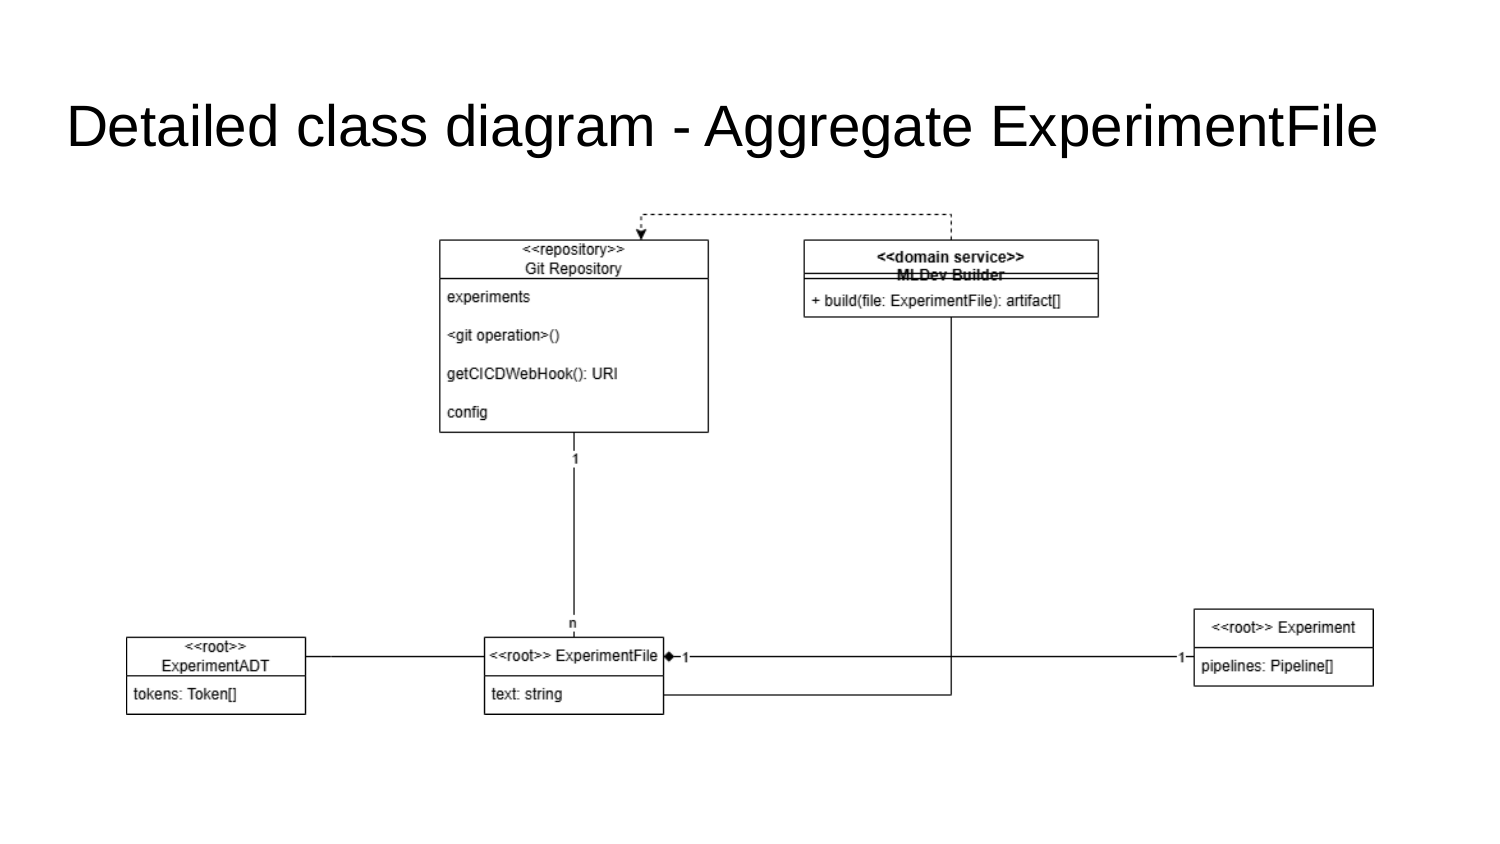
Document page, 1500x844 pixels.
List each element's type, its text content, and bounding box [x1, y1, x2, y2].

picture [126, 205, 1374, 715]
title Detailed class diagram - Aggregate ExperimentFile [51, 72, 1449, 167]
